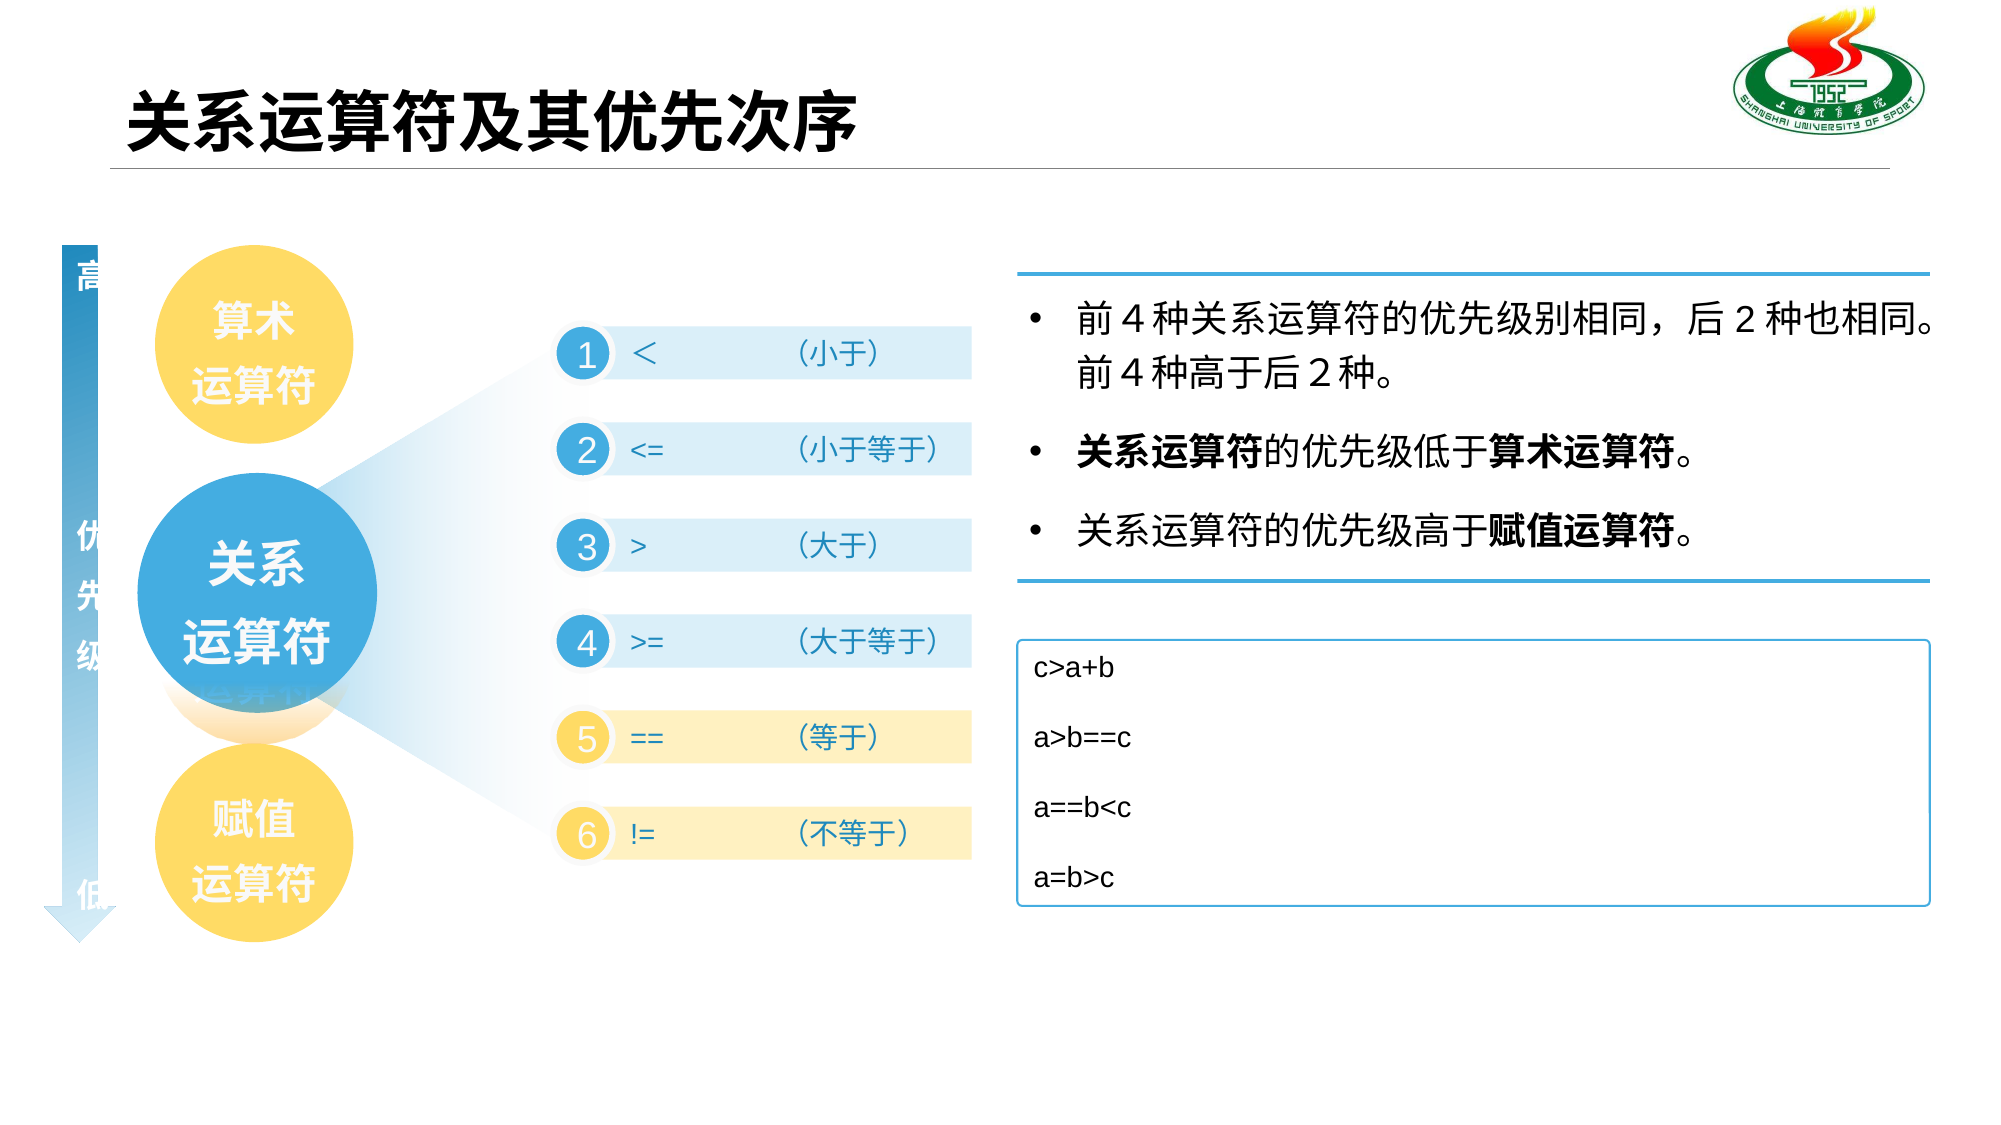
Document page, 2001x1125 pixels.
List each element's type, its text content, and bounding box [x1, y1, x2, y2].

picture [1890, 0, 1927, 135]
text_box ＜ （小于） [600, 325, 973, 380]
text_box 高 优先级 低 [42, 244, 118, 944]
text_box 赋值 运算符 [153, 744, 355, 944]
title 关系运算符及其优先次序 [109, 0, 1890, 169]
text_box [318, 346, 590, 840]
text_box 4 [552, 610, 614, 672]
text_box 关系 运算符 [136, 471, 379, 660]
picture [155, 561, 358, 744]
text_box 1 [552, 322, 614, 384]
text_box 2 [552, 418, 614, 480]
text_box == （等于） [600, 709, 973, 764]
text_box <= （小于等于） [600, 421, 973, 476]
text_box c>a+b a>b==c a==b<c a=b>c [1016, 638, 1931, 907]
text_box 6 [552, 802, 614, 864]
text_box 算术 运算符 [153, 244, 355, 445]
text_box 3 [552, 514, 614, 576]
text_box > （大于） [600, 517, 973, 573]
text_box 5 [552, 706, 614, 768]
text_box != （不等于） [600, 805, 973, 861]
text_box >= （大于等于） [600, 613, 973, 669]
